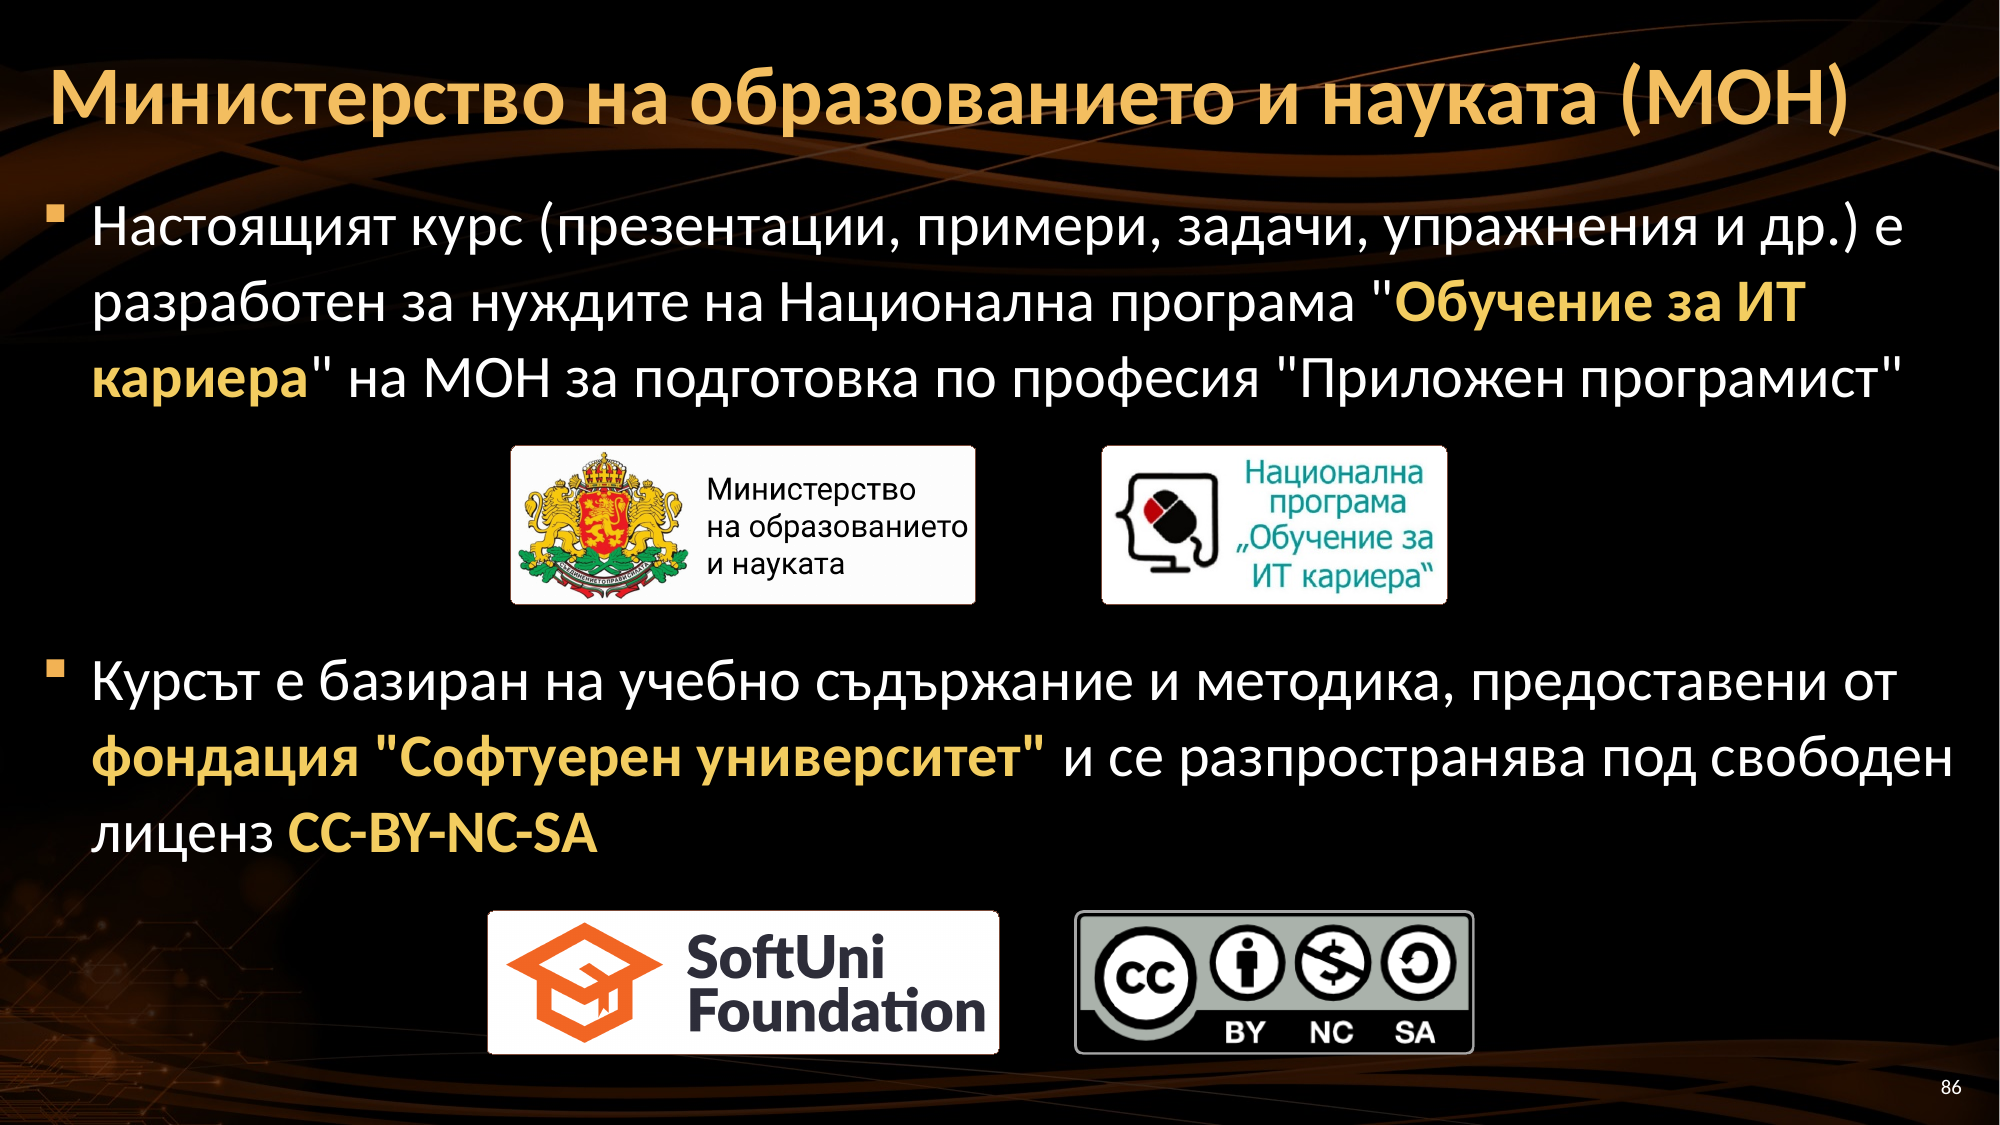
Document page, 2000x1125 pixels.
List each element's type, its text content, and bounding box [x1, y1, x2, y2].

picture [0, 0, 2000, 1125]
list Настоящият курс (презентации, примери, задачи, упражнения и др.) е разработен за нуждите на Национална програма "Обучение за ИТ кариера" на МОН за подготовка по професия "Приложен програмист" Курсът е базиран на учебно съдържание и методика, предоставени от фондация "Софтуерен университет" и се разпространява под свободен лиценз CC-BY-NC-SA [23, 174, 1975, 1103]
slide_number 86 [1897, 1070, 1968, 1103]
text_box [510, 445, 1448, 605]
title Министерство на образованието и науката (МОН) [30, 6, 1975, 189]
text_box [487, 910, 1475, 1055]
